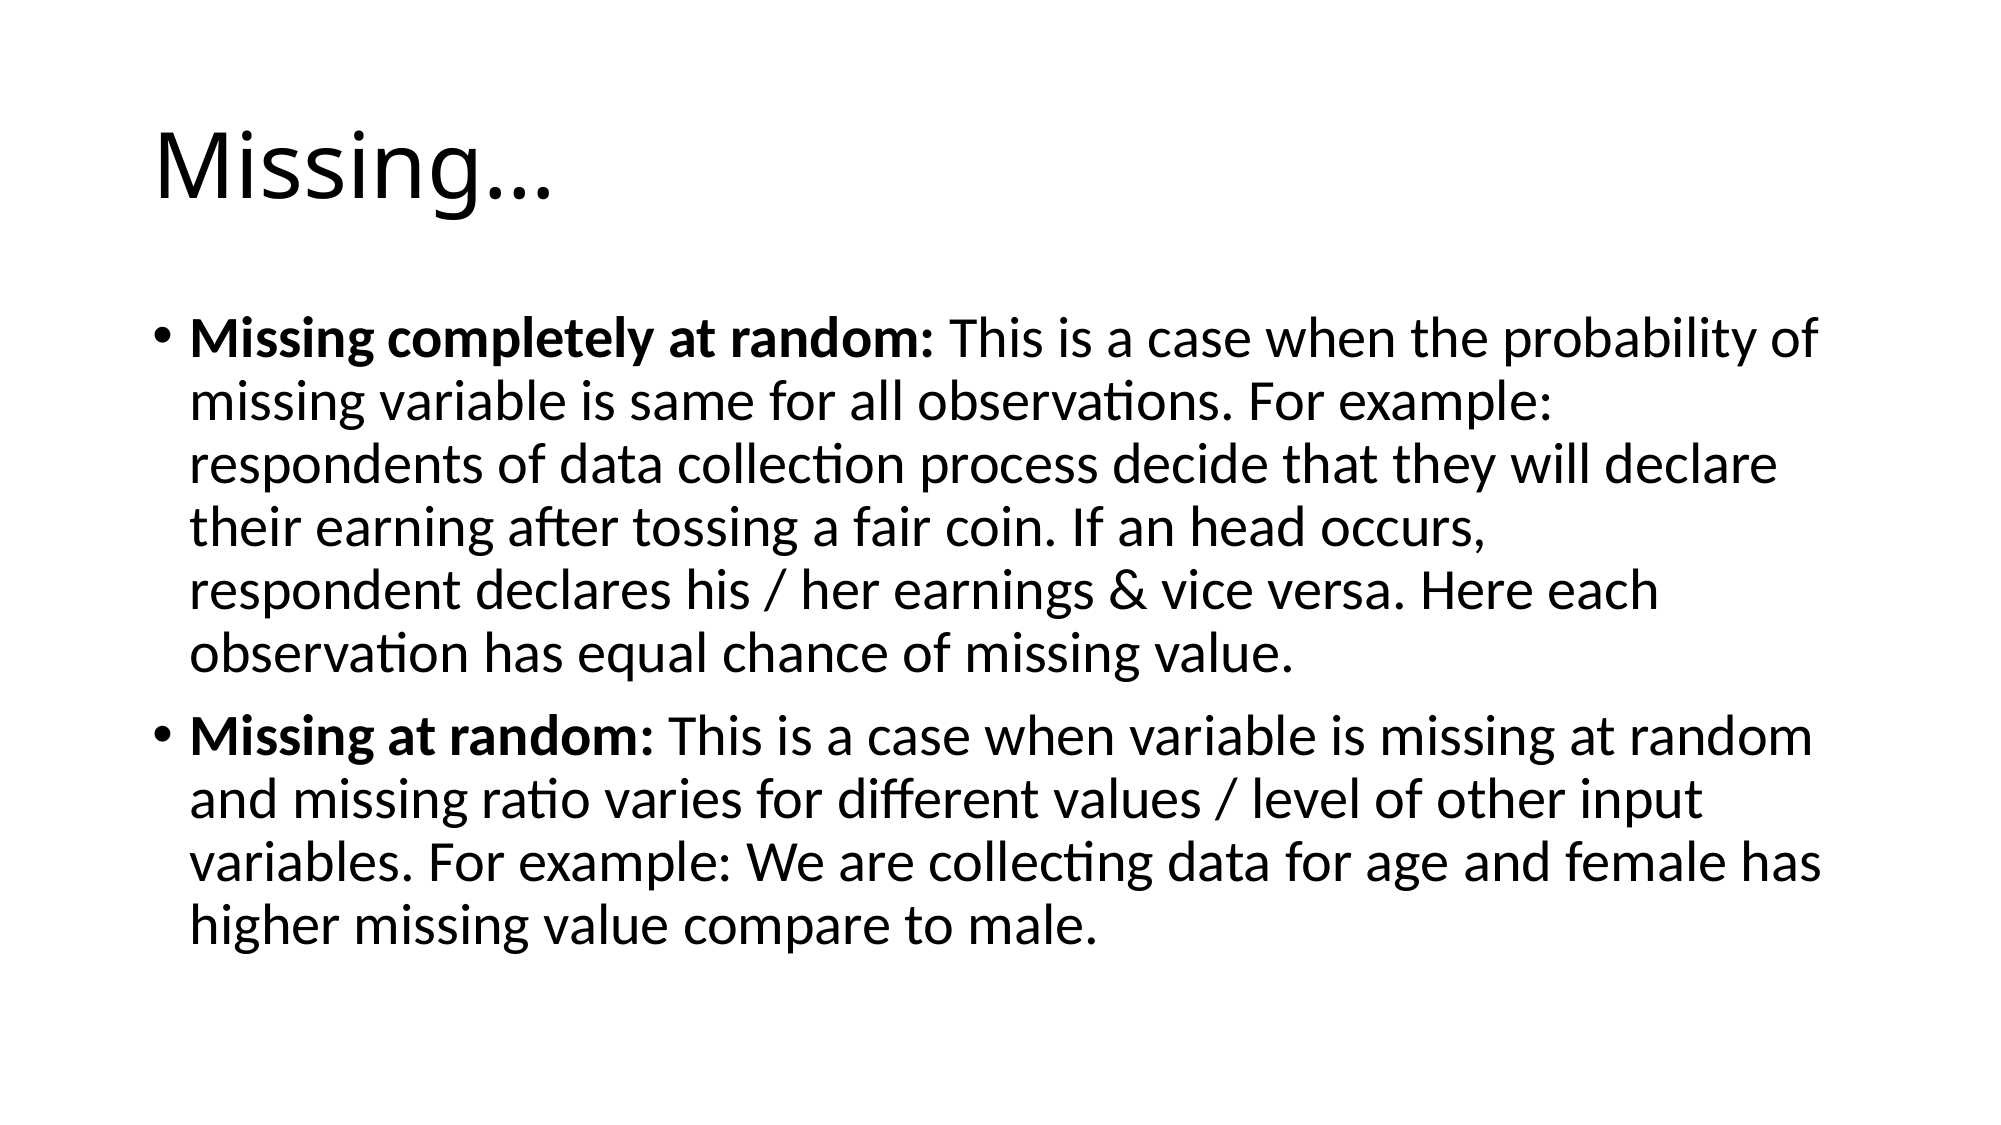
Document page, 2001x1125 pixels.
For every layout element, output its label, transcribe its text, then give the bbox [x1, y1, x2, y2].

list Missing completely at random: This is a case when the probability of missing variable is same for all observations. For example: respondents of data collection process decide that they will declare their earning after tossing a fair coin. If an head occurs, respondent declares his / her earnings & vice versa. Here each observation has equal chance of missing value. Missing at random: This is a case when variable is missing at random and missing ratio varies for different values / level of other input variables. For example: We are collecting data for age and female has higher missing value compare to male. [137, 299, 1863, 1014]
title Missing… [137, 59, 1863, 278]
